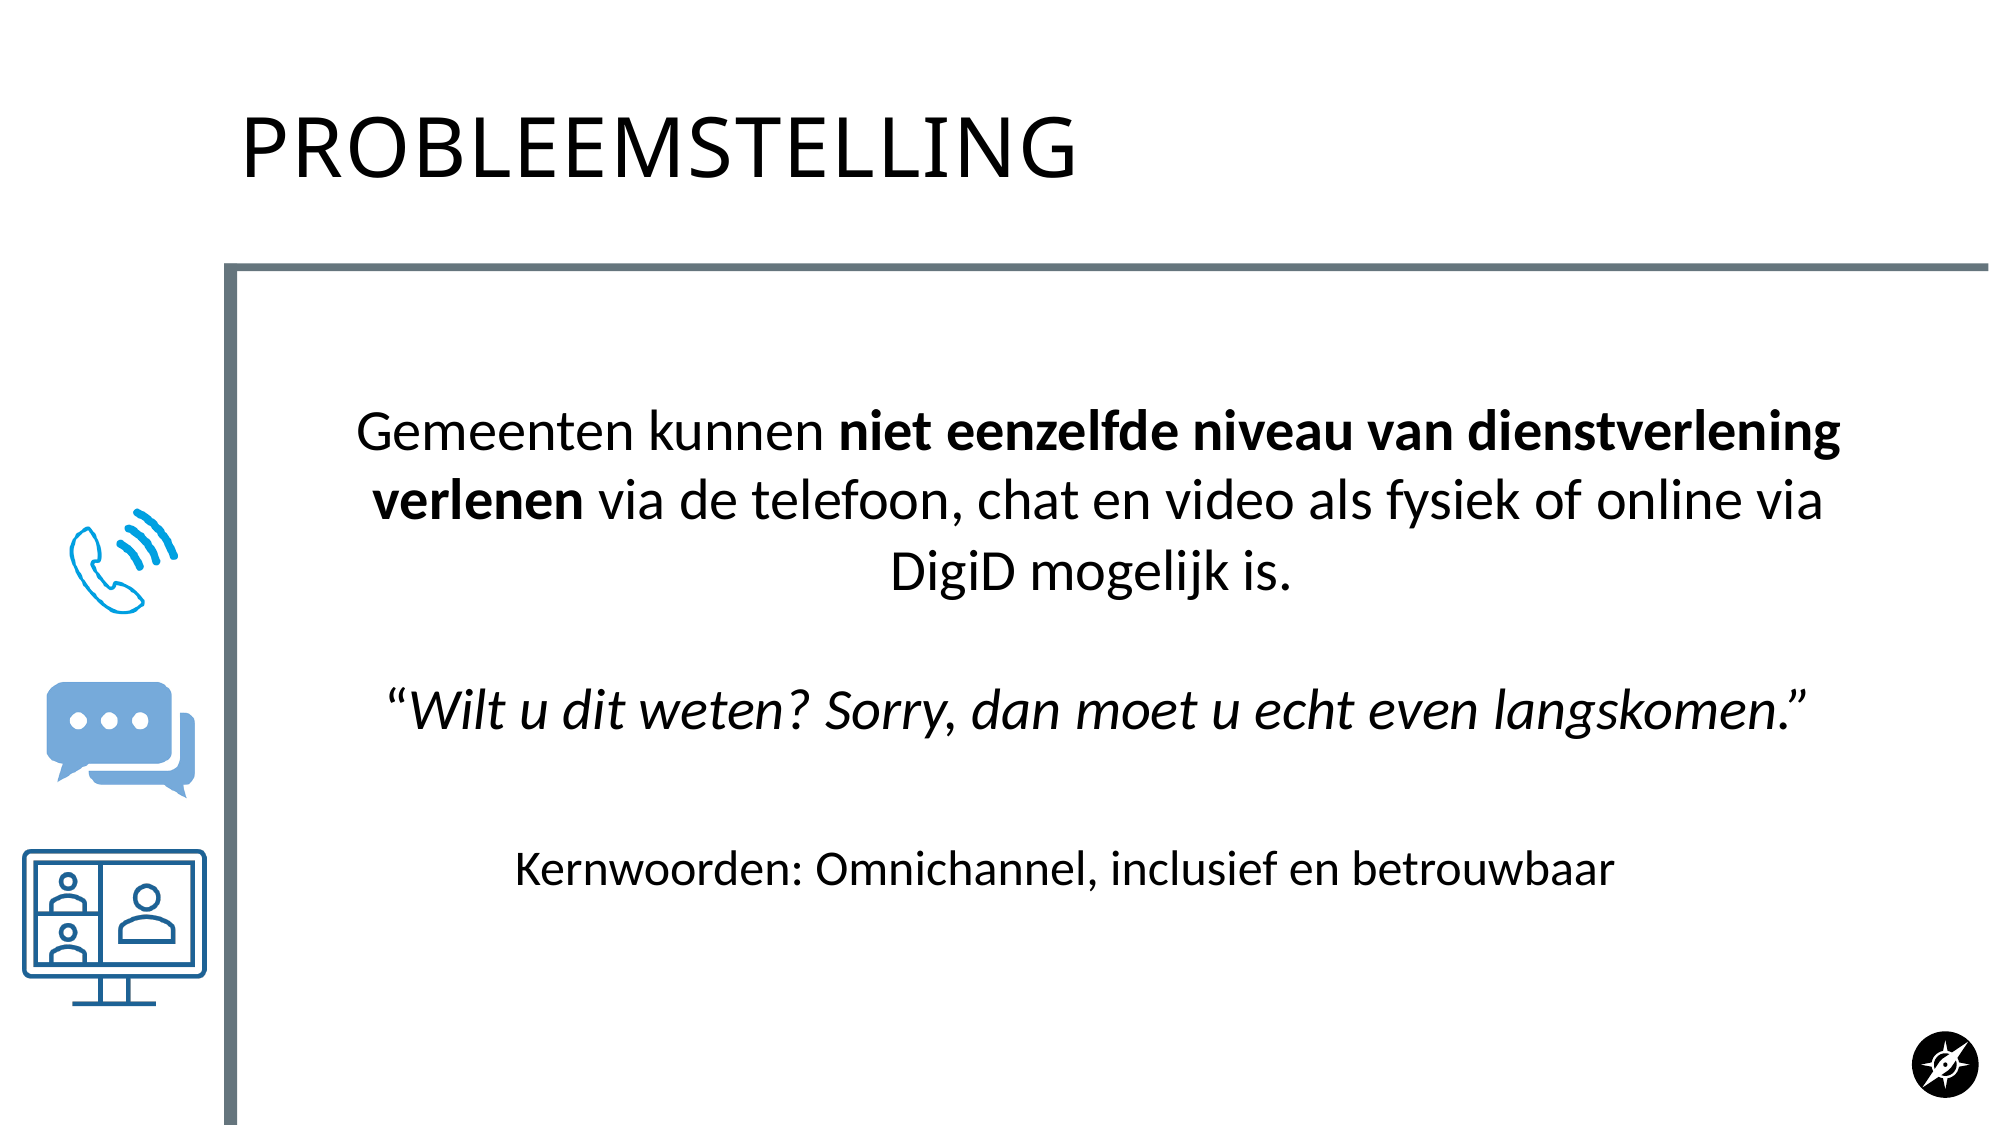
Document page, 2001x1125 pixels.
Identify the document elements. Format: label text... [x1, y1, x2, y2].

text_box Gemeenten kunnen niet eenzelfde niveau van dienstverlening verlenen via de telefoon, chat en video als fysiek of online via DigiD mogelijk is. “Wilt u dit weten? Sorry, dan moet u echt even langskomen.” [253, 384, 1888, 749]
picture [7, 485, 254, 640]
text_box [223, 822, 238, 1125]
text_box [223, 272, 238, 480]
text_box [223, 262, 1990, 272]
text_box Probleemstelling [168, 86, 1168, 202]
text_box Kernwoorden: Omnichannel, inclusief en betrouwbaar [387, 827, 1688, 903]
text_box [223, 648, 238, 653]
picture [2, 656, 238, 1036]
